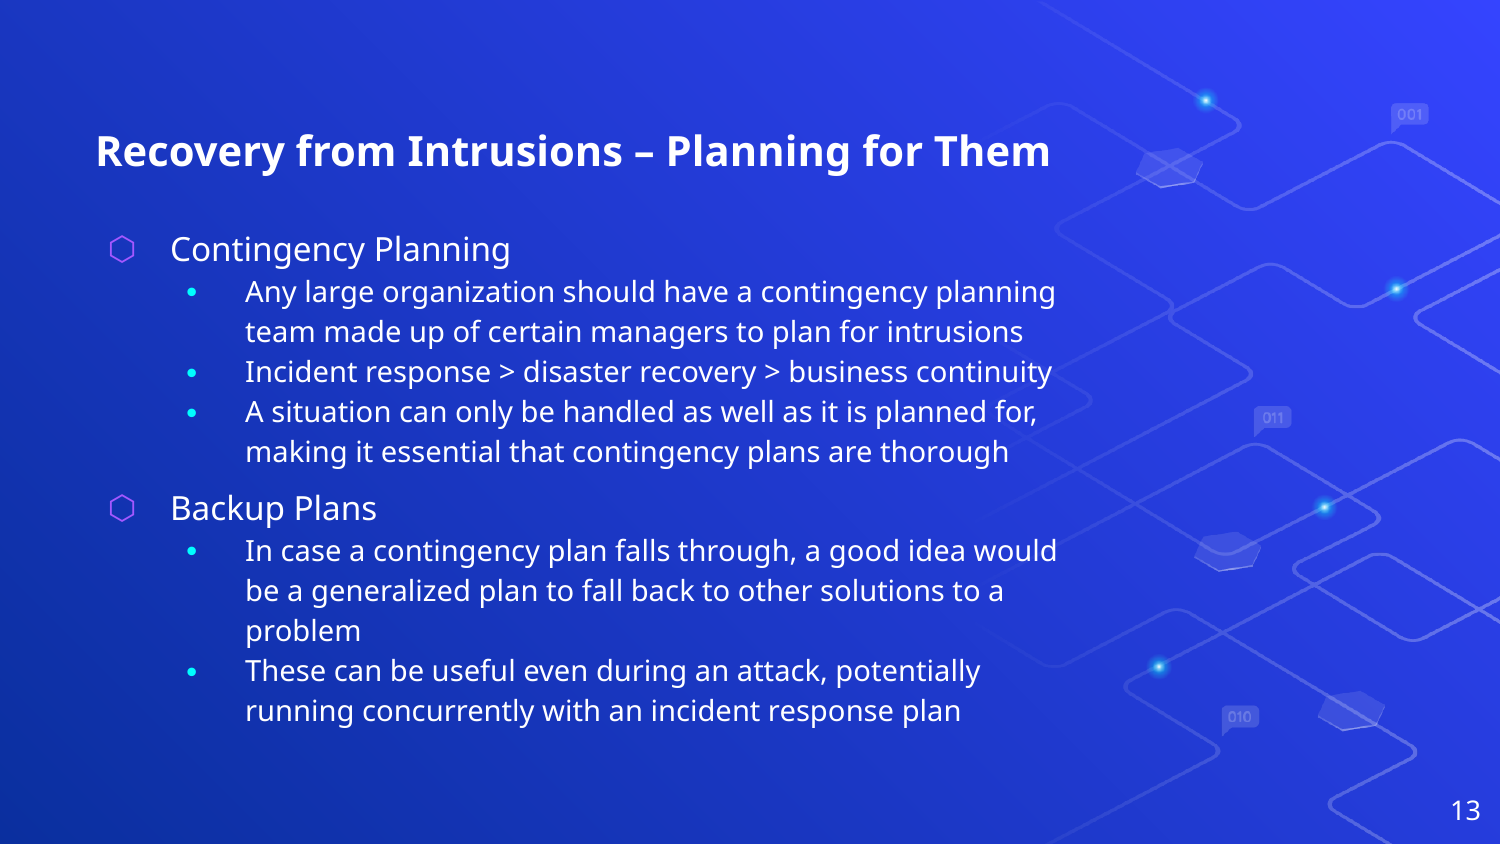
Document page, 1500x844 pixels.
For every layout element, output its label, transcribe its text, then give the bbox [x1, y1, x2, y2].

slide_number 13 [1391, 779, 1482, 844]
list Contingency Planning Any large organization should have a contingency planning team made up of certain managers to plan for intrusions Incident response > disaster recovery > business continuity A situation can only be handled as well as it is planned for, making it essential that contingency plans are thorough Backup Plans In case a contingency plan falls through, a good idea would be a generalized plan to fall back to other solutions to a problem These can be useful even during an attack, potentially running concurrently with an incident response plan [95, 221, 1082, 741]
title Recovery from Intrusions – Planning for Them [95, 33, 1082, 175]
picture [0, 0, 1500, 844]
